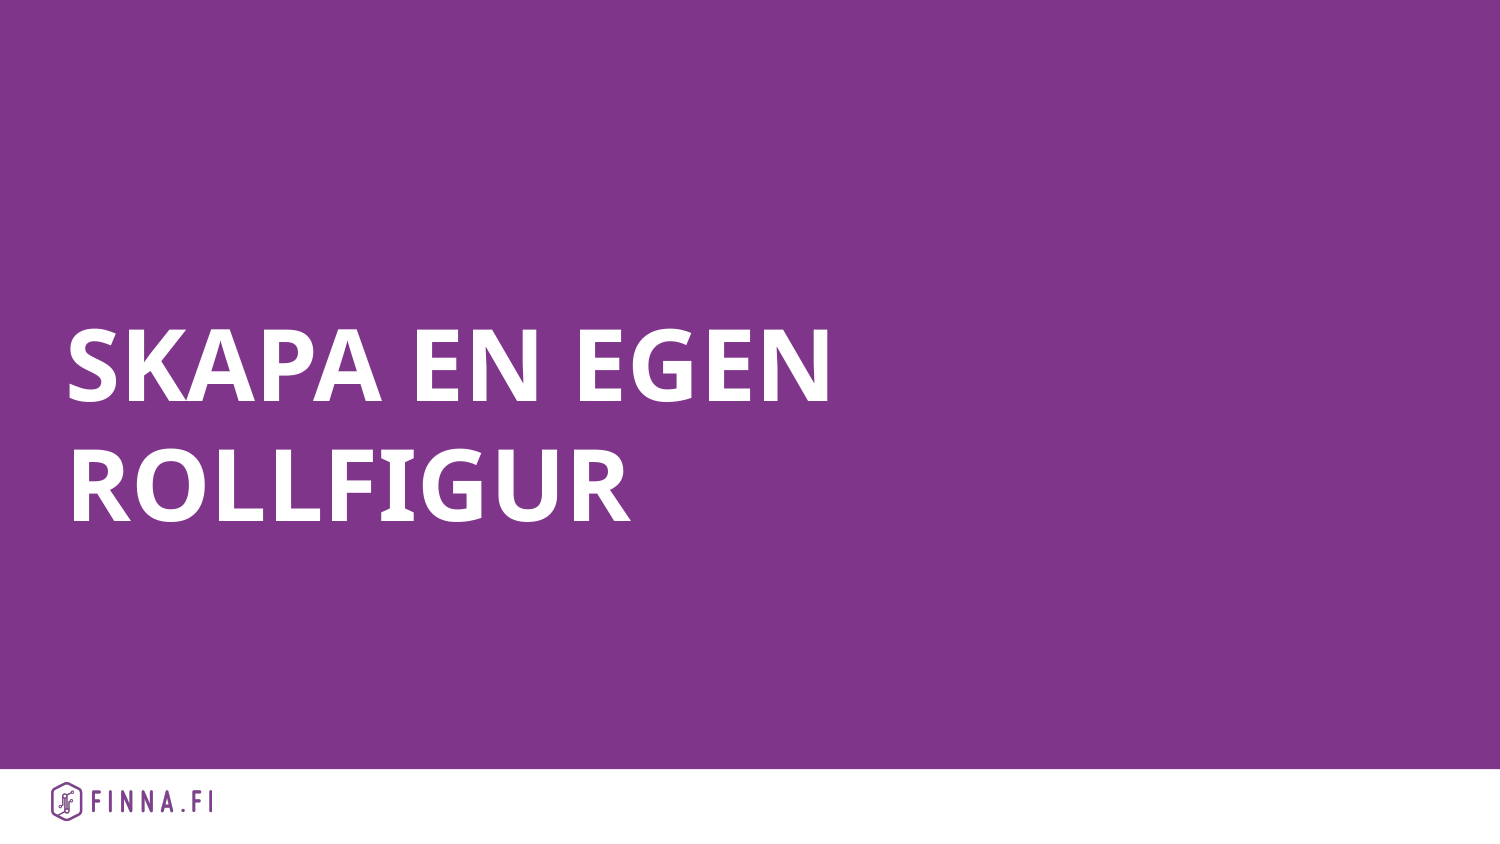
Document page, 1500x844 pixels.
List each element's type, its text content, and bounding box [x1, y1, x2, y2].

title SKAPA EN EGEN ROLLFIGUR [50, 86, 1000, 758]
picture [51, 782, 212, 821]
